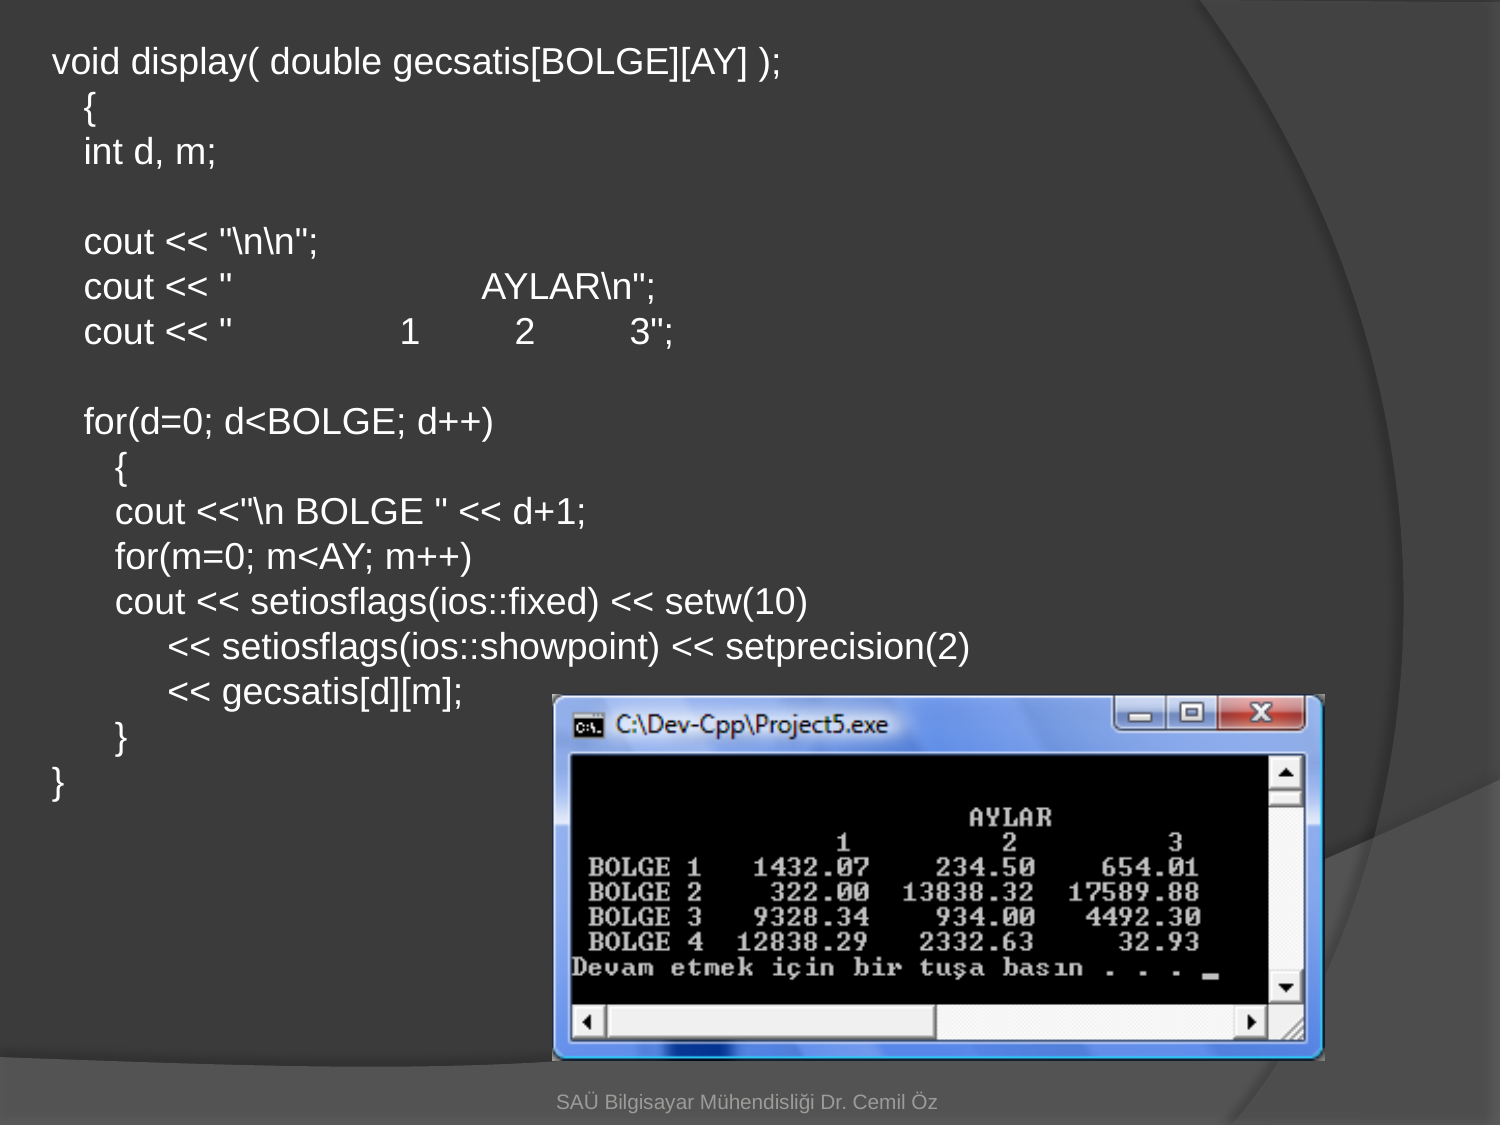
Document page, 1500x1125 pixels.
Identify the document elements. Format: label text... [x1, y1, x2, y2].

text_box void display( double gecsatis[BOLGE][AY] ); { int d, m; cout << "\n\n"; cout << " AYLAR\n"; cout << " 1 2 3"; for(d=0; d<BOLGE; d++) { cout <<"\n BOLGE " << d+1; for(m=0; m<AY; m++) cout << setiosflags(ios::fixed) << setw(10) << setiosflags(ios::showpoint) << setprecision(2) << gecsatis[d][m]; } } [37, 29, 1385, 810]
footer SAÜ Bilgisayar Mühendisliği Dr. Cemil Öz [512, 1053, 988, 1114]
picture [552, 693, 1326, 1062]
